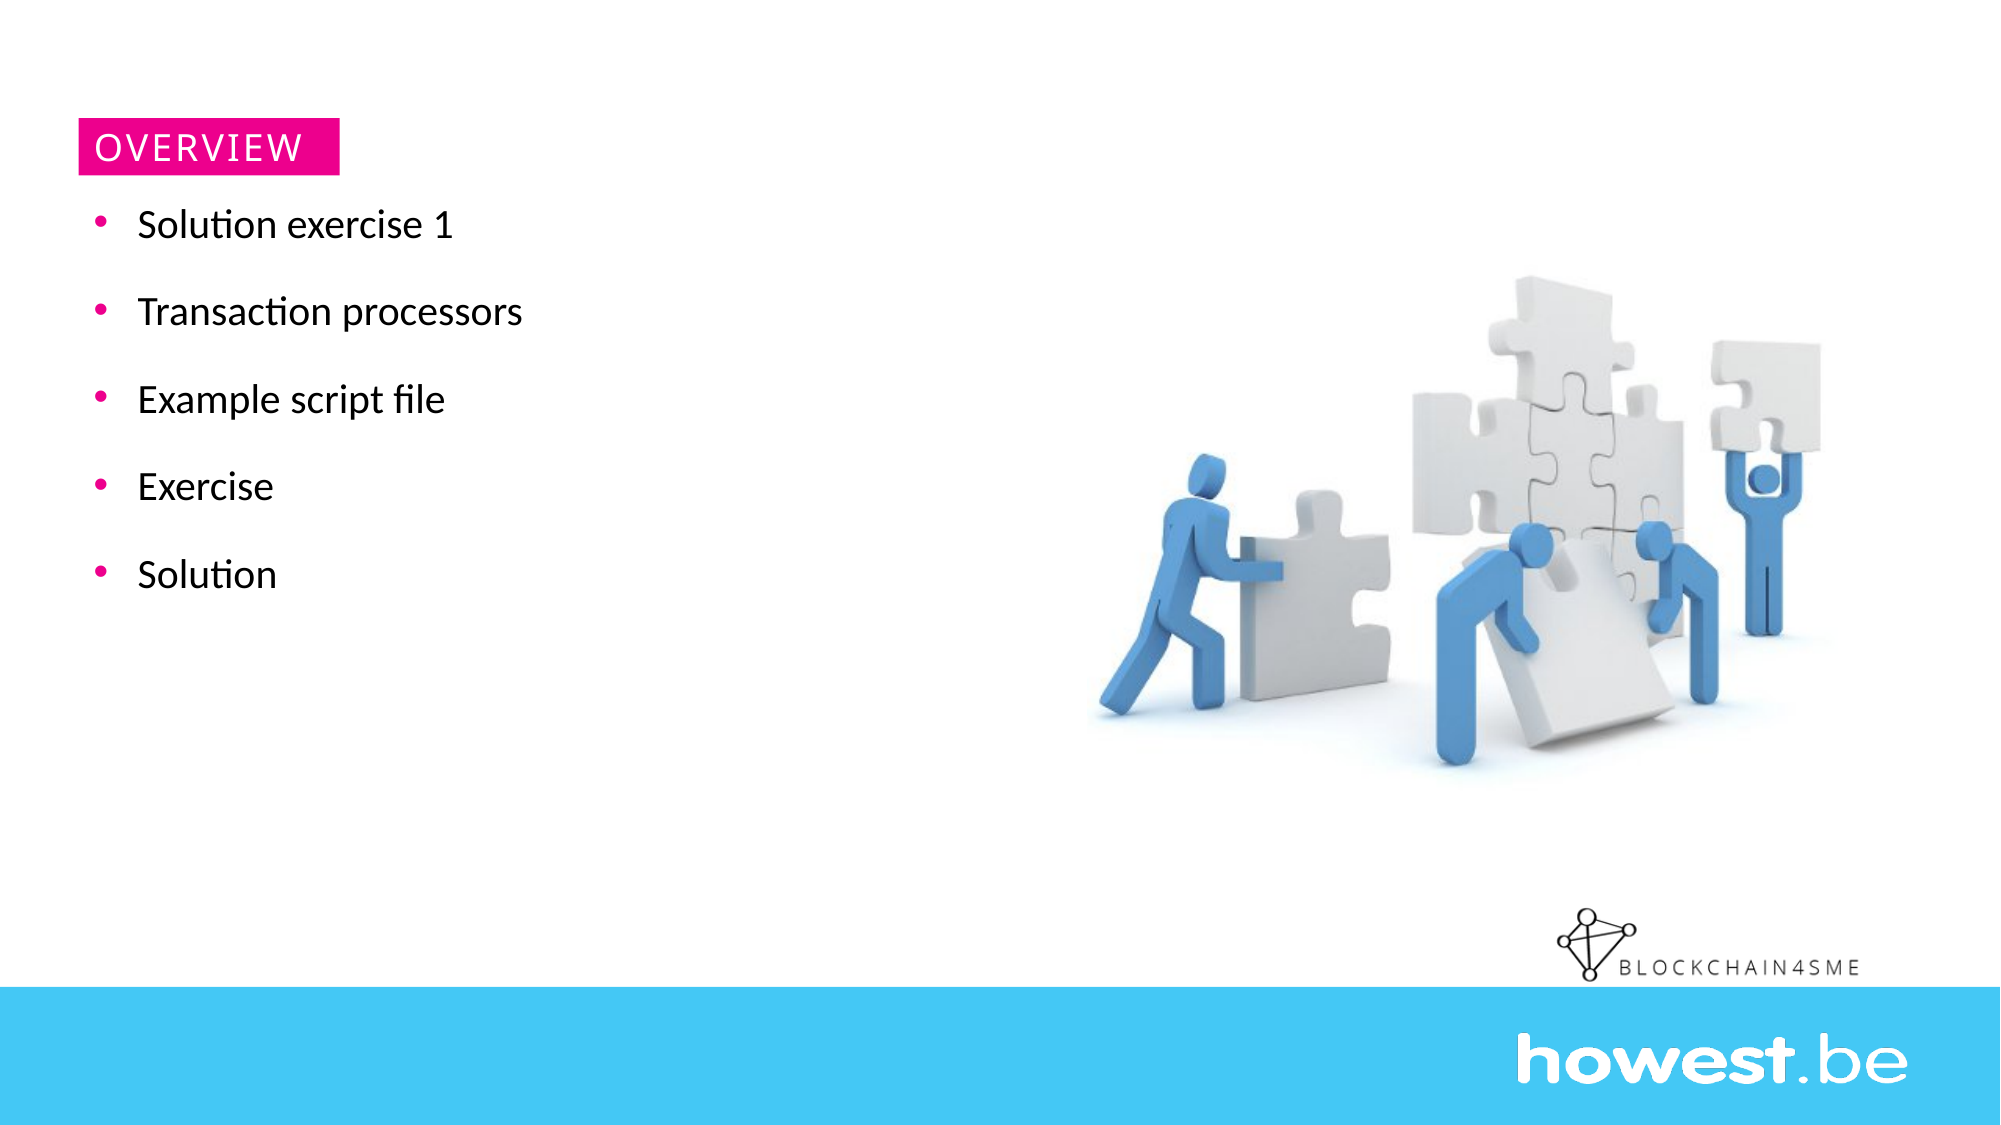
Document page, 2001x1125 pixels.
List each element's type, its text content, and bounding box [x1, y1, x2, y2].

list overview [78, 118, 340, 176]
picture [1551, 901, 1865, 987]
list Solution exercise 1 Transaction processors Example script file Exercise Solution [78, 188, 1298, 965]
picture [1456, 1000, 1960, 1125]
picture [1087, 227, 1838, 791]
